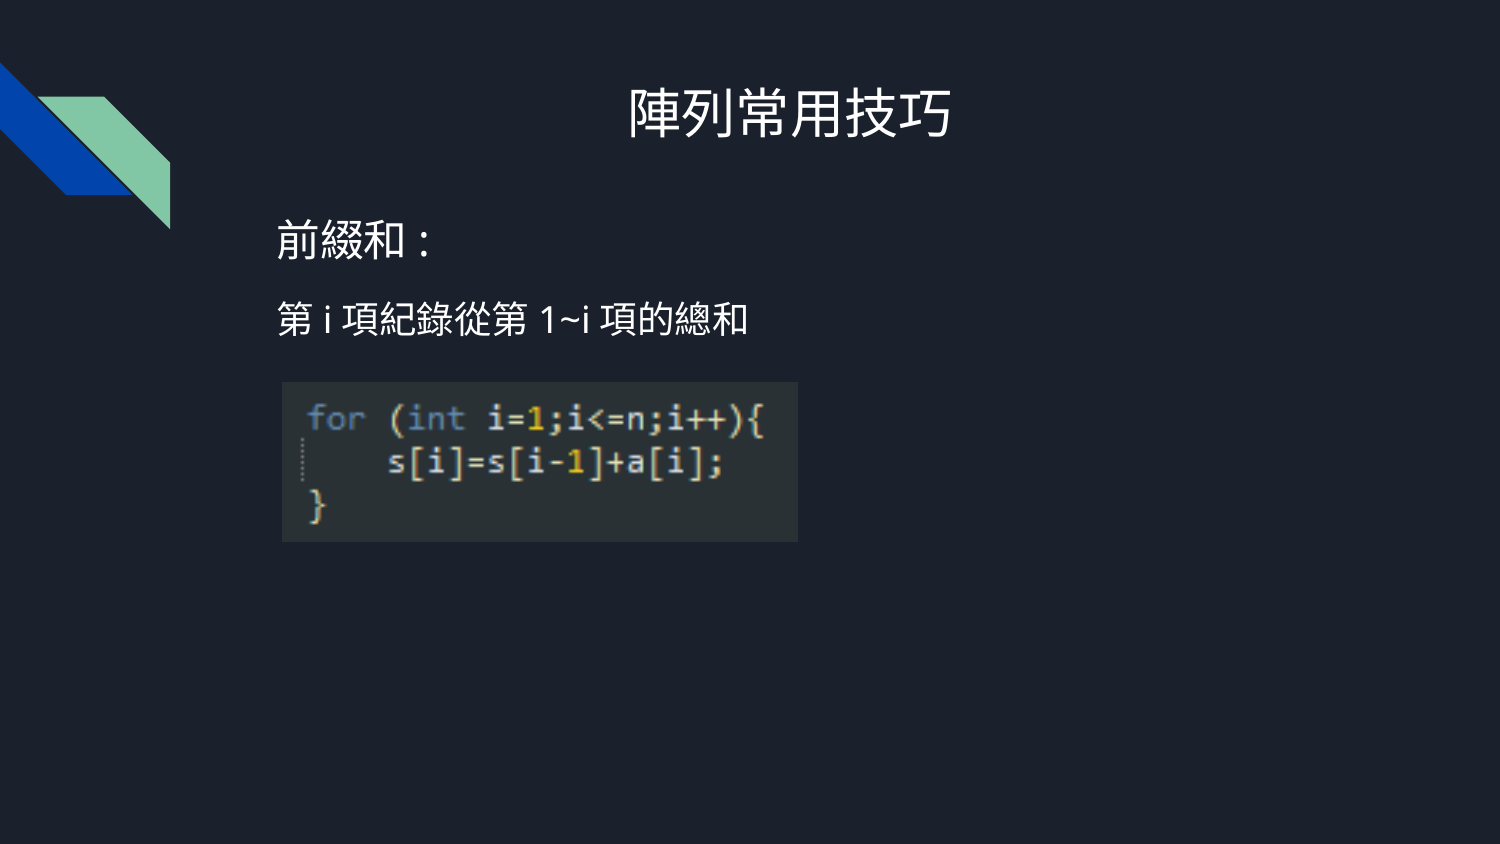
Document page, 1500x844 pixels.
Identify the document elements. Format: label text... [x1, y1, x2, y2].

list 前綴和: 第i項紀錄從第1~i項的總和 [186, 189, 1435, 833]
title 陣列常用技巧 [212, 64, 1368, 189]
picture [282, 382, 798, 543]
